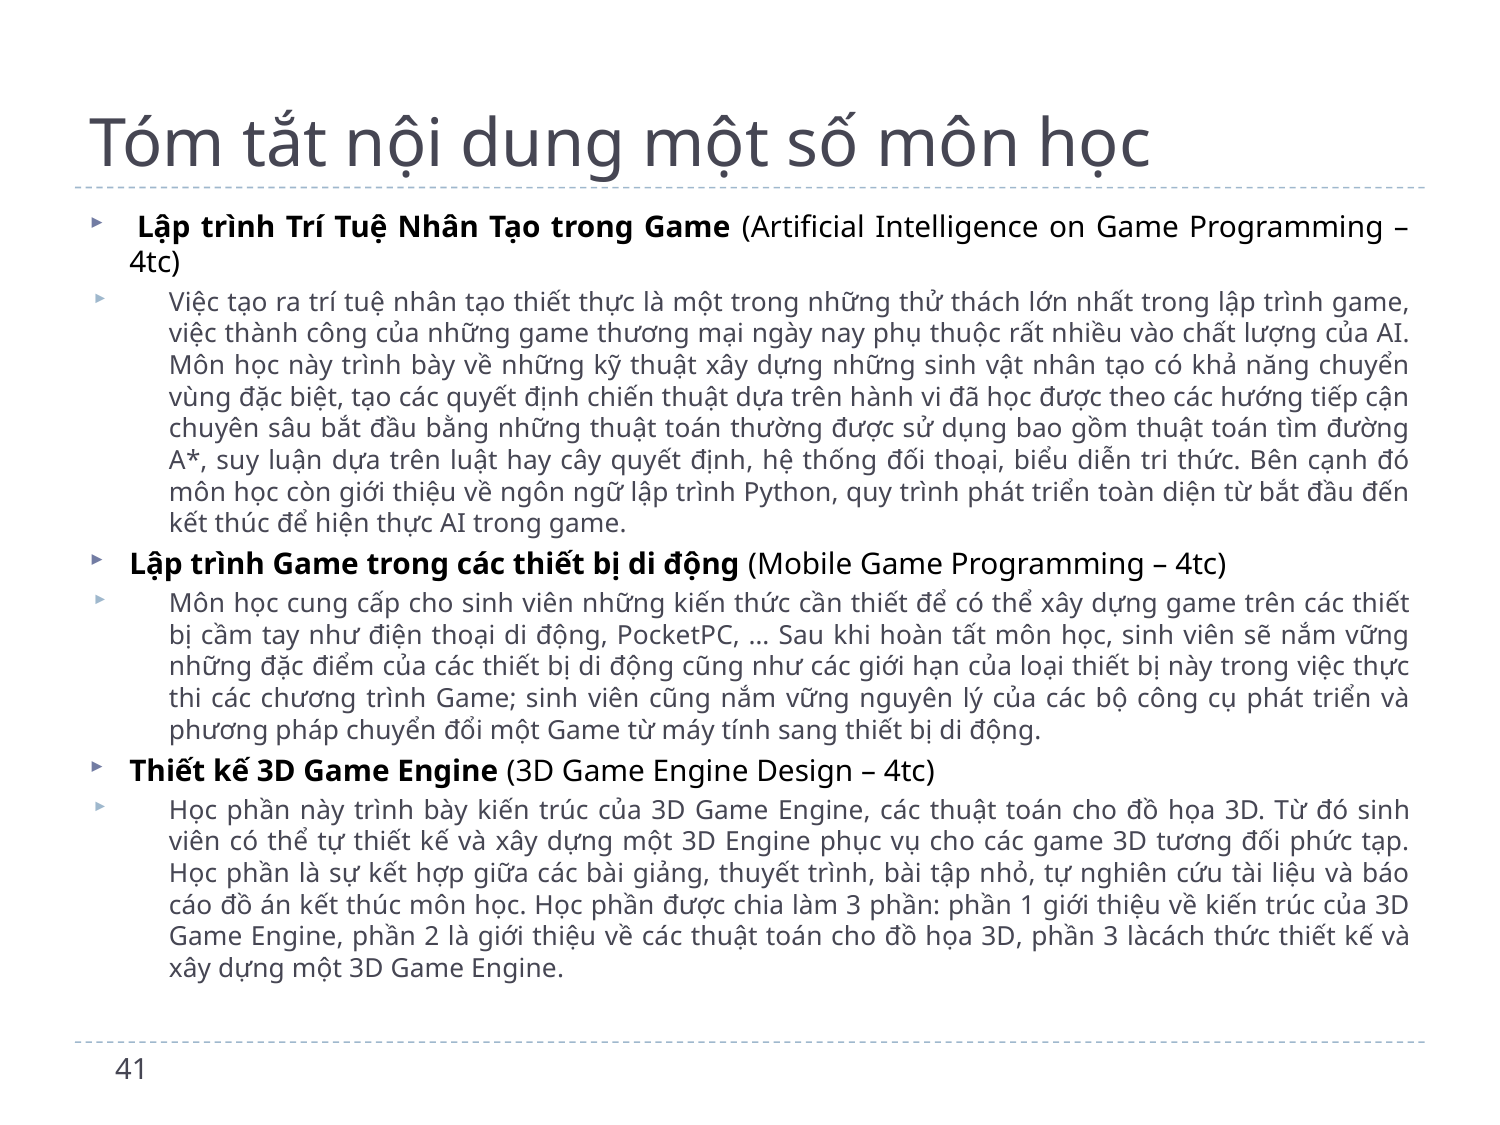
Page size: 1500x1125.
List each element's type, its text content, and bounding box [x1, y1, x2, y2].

list Lập trình Trí Tuệ Nhân Tạo trong Game (Artificial Intelligence on Game Programming – 4tc) Việc tạo ra trí tuệ nhân tạo thiết thực là một trong những thử thách lớn nhất trong lập trình game, việc thành công của những game thương mại ngày nay phụ thuộc rất nhiều vào chất lượng của AI. Môn học này trình bày về những kỹ thuật xây dựng những sinh vật nhân tạo có khả năng chuyển vùng đặc biệt, tạo các quyết định chiến thuật dựa trên hành vi đã học được theo các hướng tiếp cận chuyên sâu bắt đầu bằng những thuật toán thường được sử dụng bao gồm thuật toán tìm đường A*, suy luận dựa trên luật hay cây quyết định, hệ thống đối thoại, biểu diễn tri thức. Bên cạnh đó môn học còn giới thiệu về ngôn ngữ lập trình Python, quy trình phát triển toàn diện từ bắt đầu đến kết thúc để hiện thực AI trong game. Lập trình Game trong các thiết bị di động (Mobile Game Programming – 4tc) Môn học cung cấp cho sinh viên những kiến thức cần thiết để có thể xây dựng game trên các thiết bị cầm tay như điện thoại di động, PocketPC, … Sau khi hoàn tất môn học, sinh viên sẽ nắm vững những đặc điểm của các thiết bị di động cũng như các giới hạn của loại thiết bị này trong việc thực thi các chương trình Game; sinh viên cũng nắm vững nguyên lý của các bộ công cụ phát triển và phương pháp chuyển đổi một Game từ máy tính sang thiết bị di động. Thiết kế 3D Game Engine (3D Game Engine Design – 4tc) Học phần này trình bày kiến trúc của 3D Game Engine, các thuật toán cho đồ họa 3D. Từ đó sinh viên có thể tự thiết kế và xây dựng một 3D Engine phục vụ cho các game 3D tương đối phức tạp. Học phần là sự kết hợp giữa các bài giảng, thuyết trình, bài tập nhỏ, tự nghiên cứu tài liệu và báo cáo đồ án kết thúc môn học. Học phần được chia làm 3 phần: phần 1 giới thiệu về kiến trúc của 3D Game Engine, phần 2 là giới thiệu về các thuật toán cho đồ họa 3D, phần 3 làcách thức thiết kế và xây dựng một 3D Game Engine. [75, 200, 1425, 1010]
title Tóm tắt nội dung một số môn học [75, 24, 1425, 188]
slide_number 41 [100, 1042, 426, 1103]
